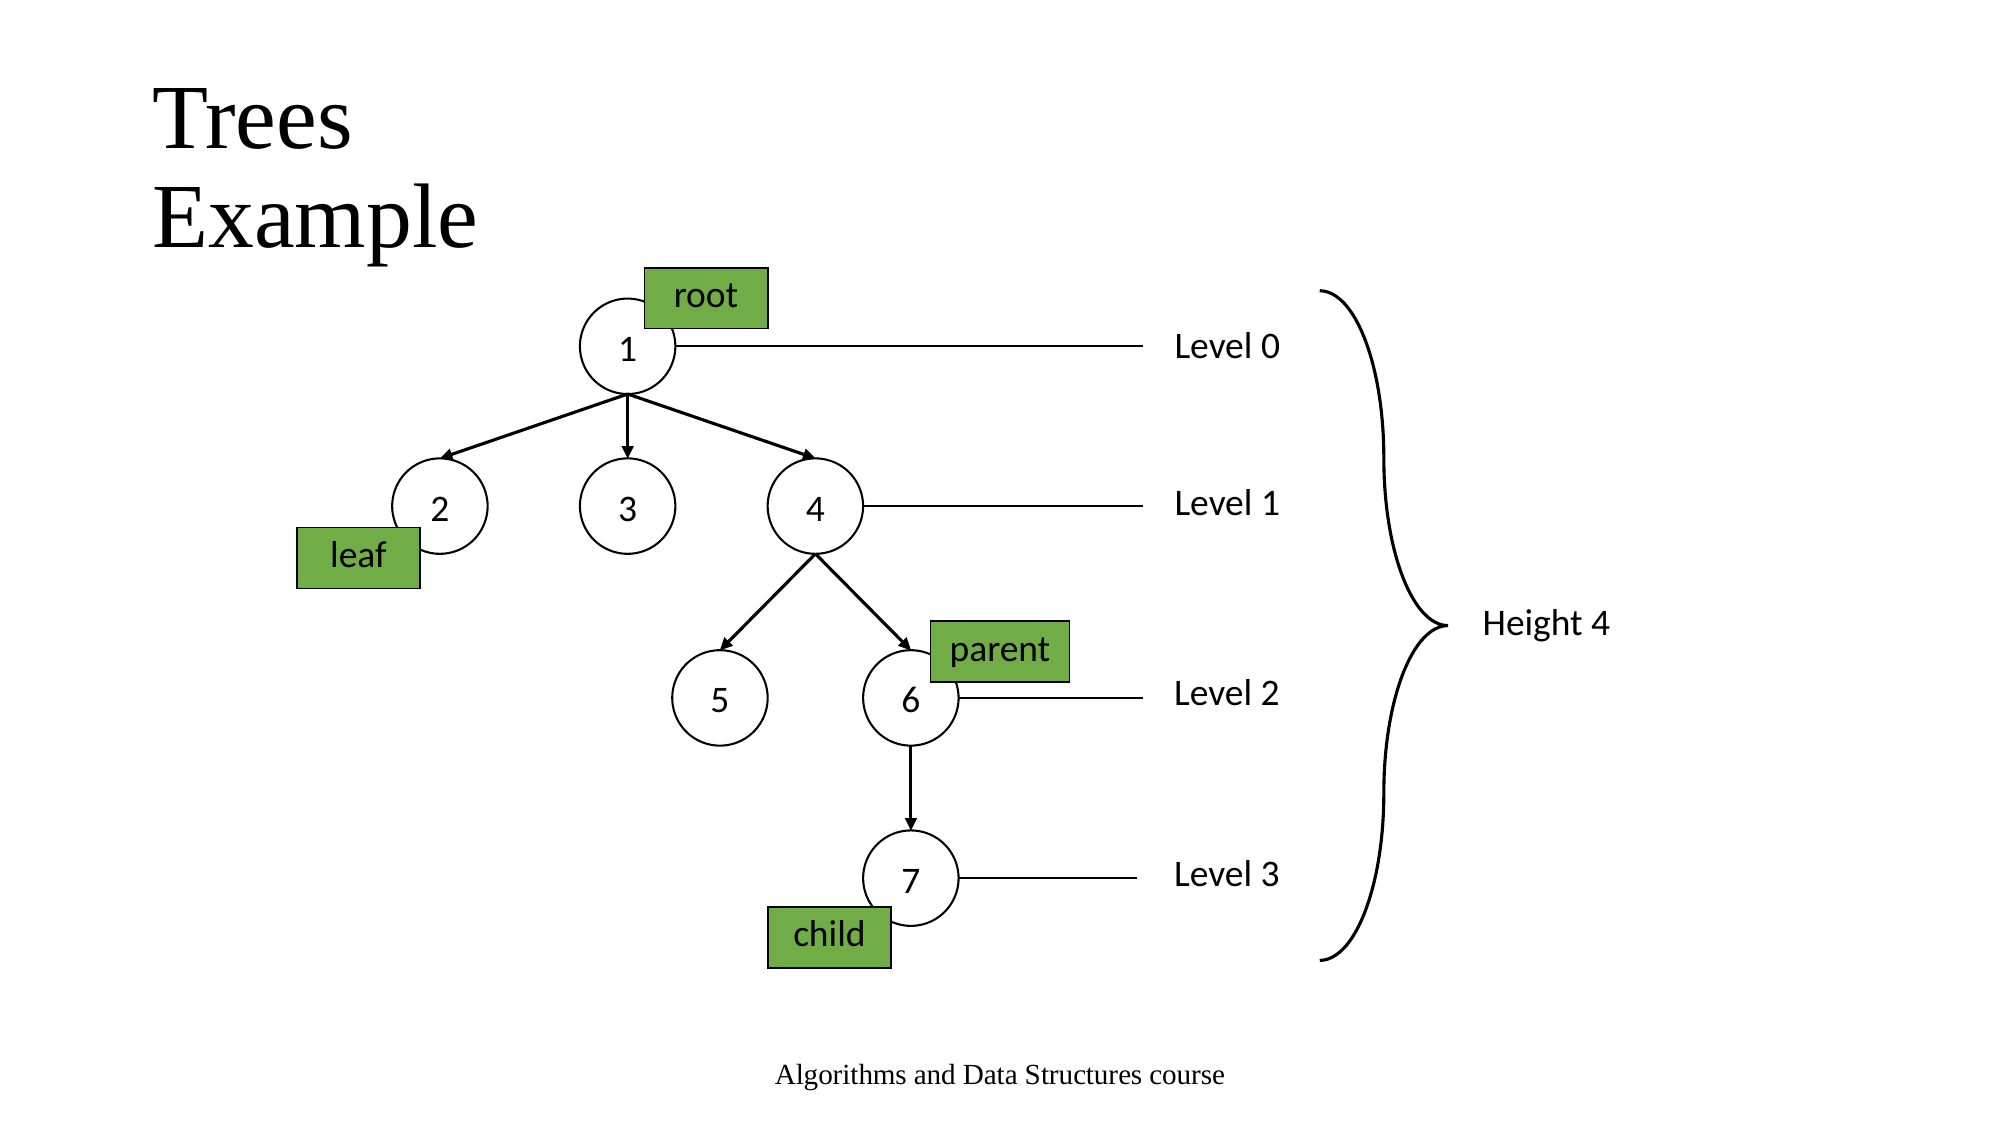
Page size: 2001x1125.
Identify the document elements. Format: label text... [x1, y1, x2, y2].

footer Algorithms and Data Structures course [662, 1042, 1338, 1103]
text_box 4 [766, 457, 865, 553]
text_box 6 [862, 649, 960, 747]
text_box 2 [391, 457, 489, 555]
title Trees Example [137, 59, 1863, 278]
text_box 1 [578, 297, 677, 393]
table_header root [645, 269, 767, 328]
text_box 7 [862, 829, 960, 927]
table_header child [769, 908, 890, 967]
table_header Level 3 [1143, 847, 1310, 908]
table_header Level 1 [1144, 476, 1311, 537]
text_box [1319, 289, 1449, 962]
table_header parent [931, 622, 1069, 681]
table_header leaf [298, 528, 419, 588]
text_box 5 [671, 649, 769, 747]
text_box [627, 393, 816, 459]
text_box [439, 393, 627, 459]
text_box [815, 553, 911, 651]
table_header Level 2 [1143, 666, 1310, 727]
table_header Level 0 [1144, 319, 1311, 380]
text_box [719, 553, 815, 651]
table_header Height 4 [1463, 595, 1630, 656]
text_box 3 [578, 459, 677, 555]
